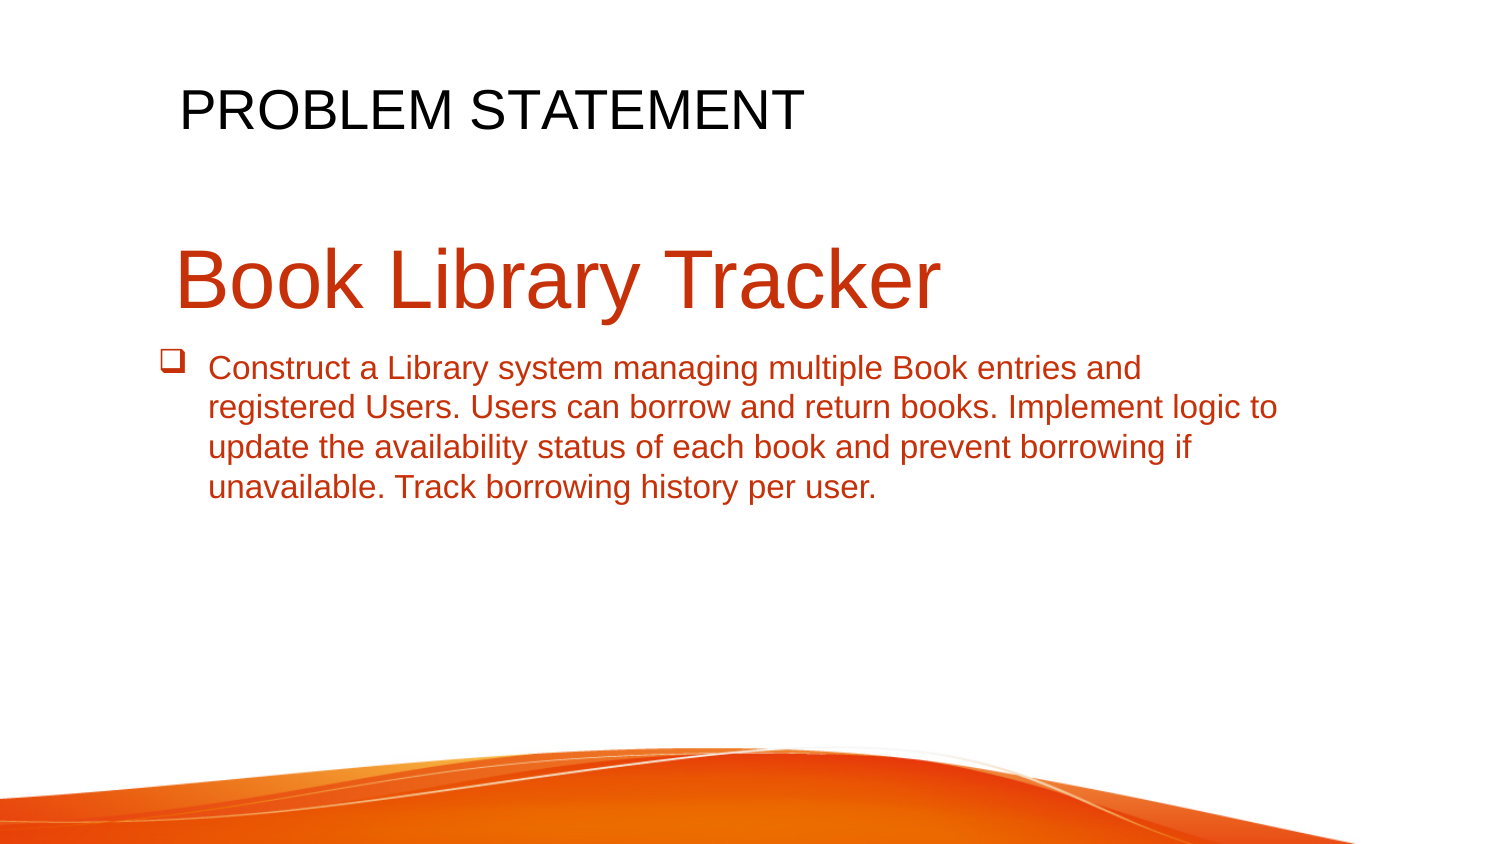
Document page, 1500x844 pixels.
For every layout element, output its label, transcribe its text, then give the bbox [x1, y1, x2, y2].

picture [0, 0, 1500, 844]
list Book Library Tracker Construct a Library system managing multiple Book entries and registered Users. Users can borrow and return books. Implement logic to update the availability status of each book and prevent borrowing if unavailable. Track borrowing history per user. [117, 209, 1383, 750]
title PROBLEM STATEMENT [163, 58, 1383, 209]
